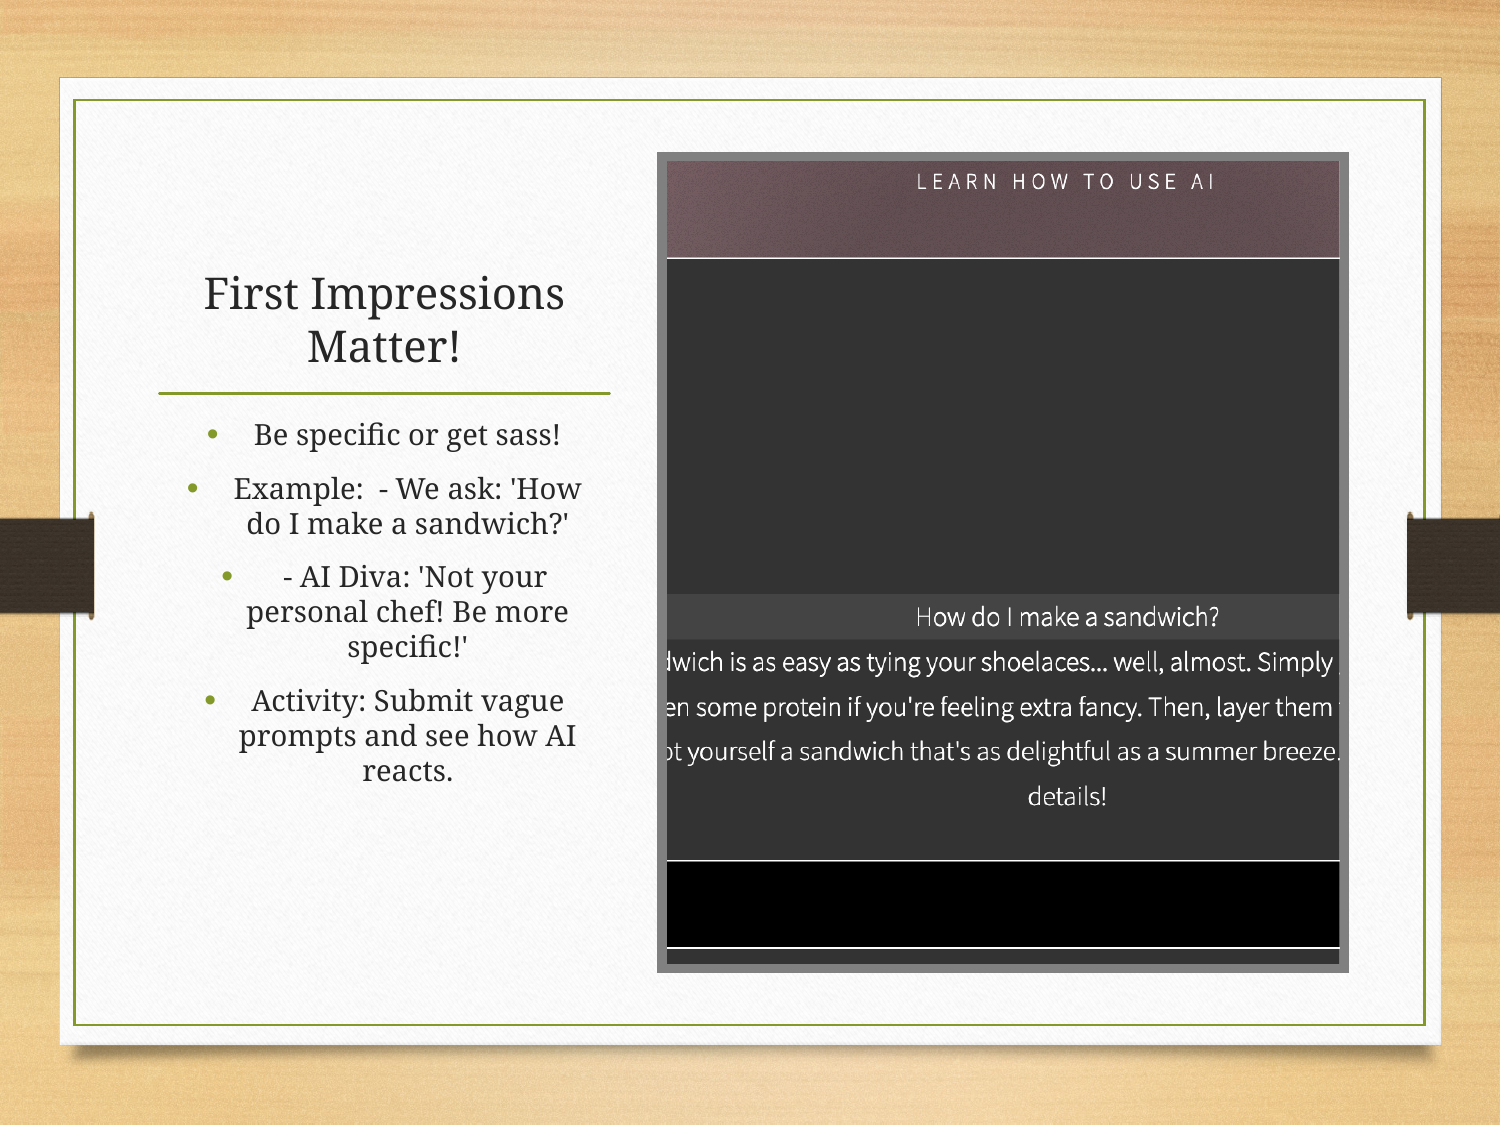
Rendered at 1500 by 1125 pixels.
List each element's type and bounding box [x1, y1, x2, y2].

picture [666, 160, 1340, 965]
text_box [0, 0, 1500, 1125]
